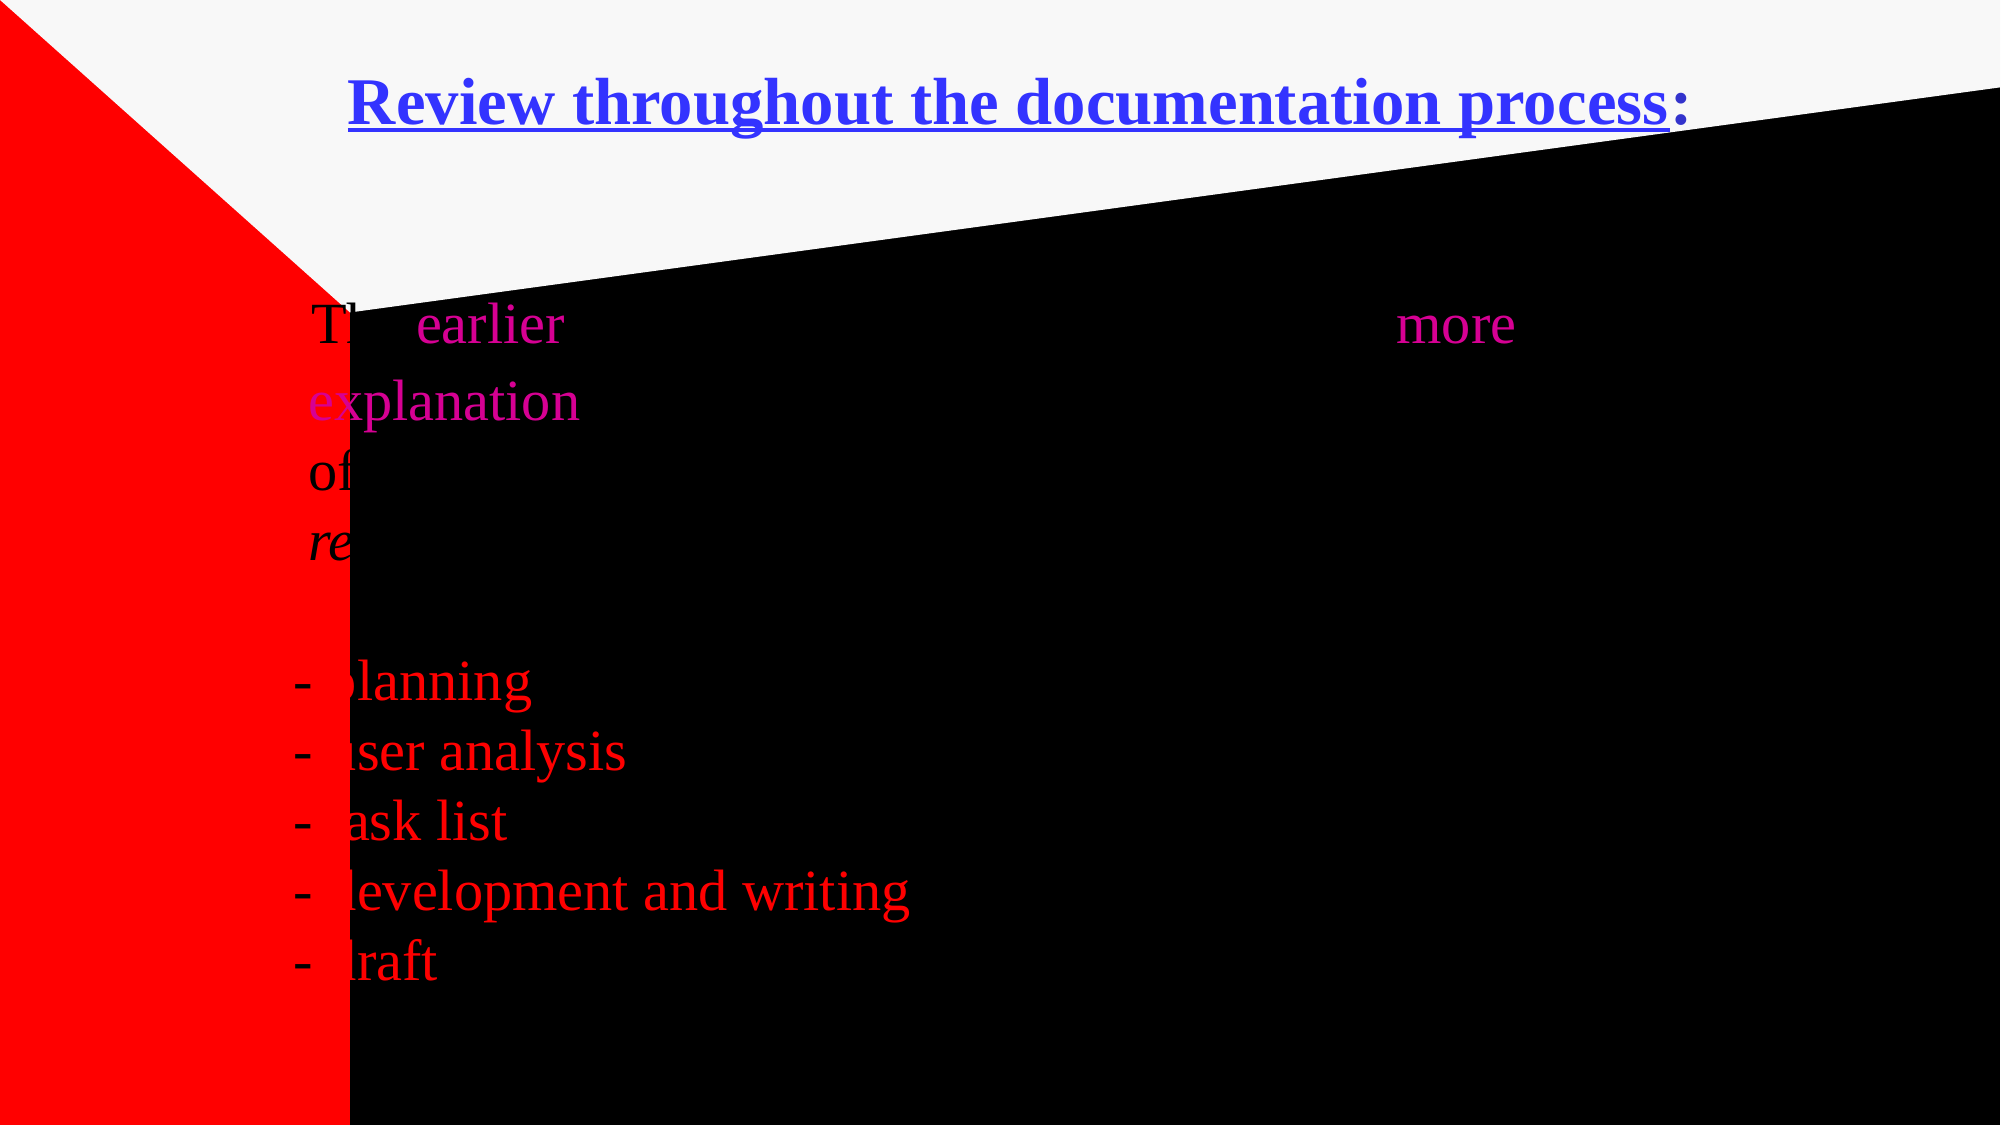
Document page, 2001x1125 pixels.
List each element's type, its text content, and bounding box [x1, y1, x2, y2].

title Review throughout the documentation process: The earlier the stage of the process review the more explanation we will have to provide about the background of the project, do not wait until the alpha draft to get reviews: - planning and design review. - user analysis review. - task list walkthrough. - development and writing review. - draft review. [249, 24, 1750, 1125]
